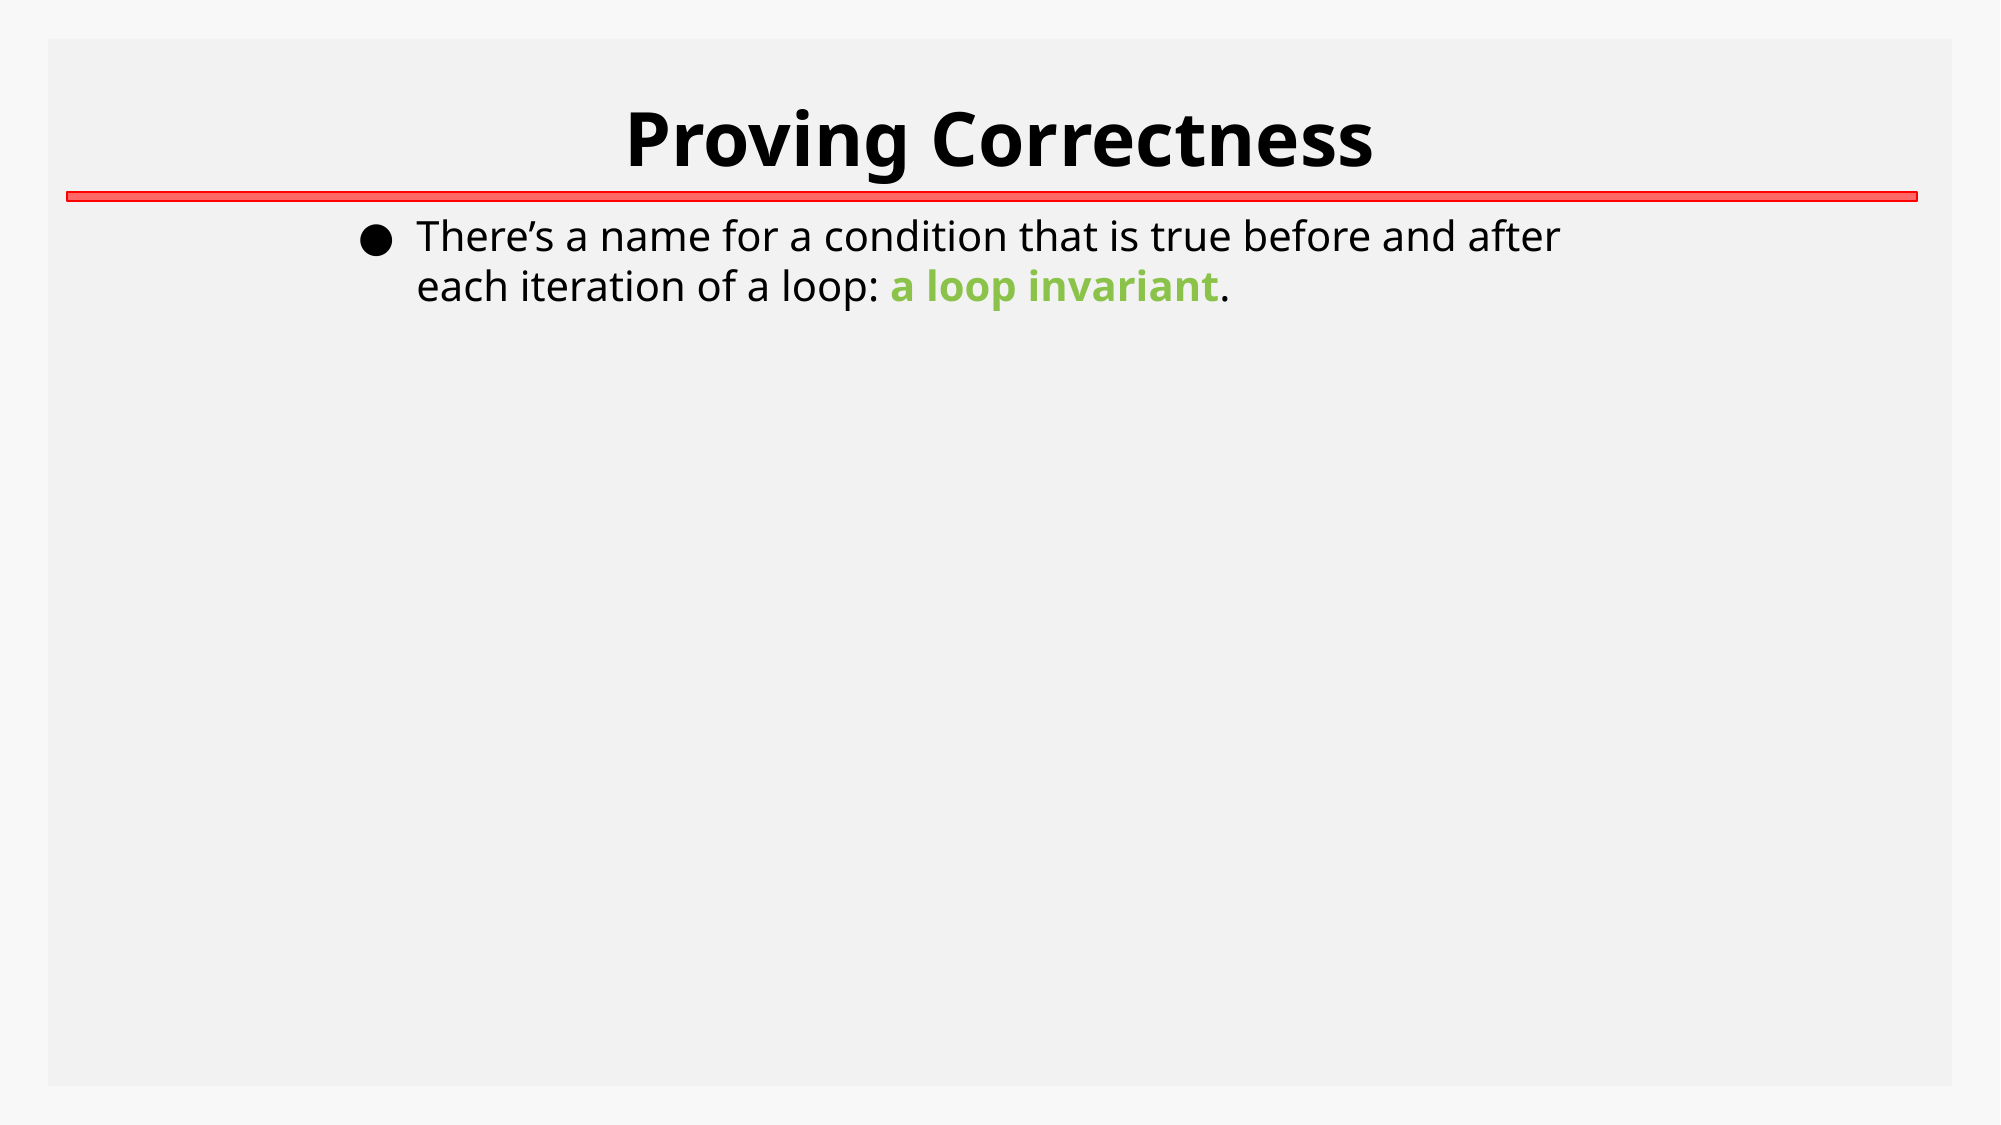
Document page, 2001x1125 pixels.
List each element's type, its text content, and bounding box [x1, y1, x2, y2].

text_box There’s a name for a condition that is true before and after each iteration of a loop: a loop invariant. [326, 195, 1674, 1049]
text_box Proving Correctness [326, 76, 1674, 195]
